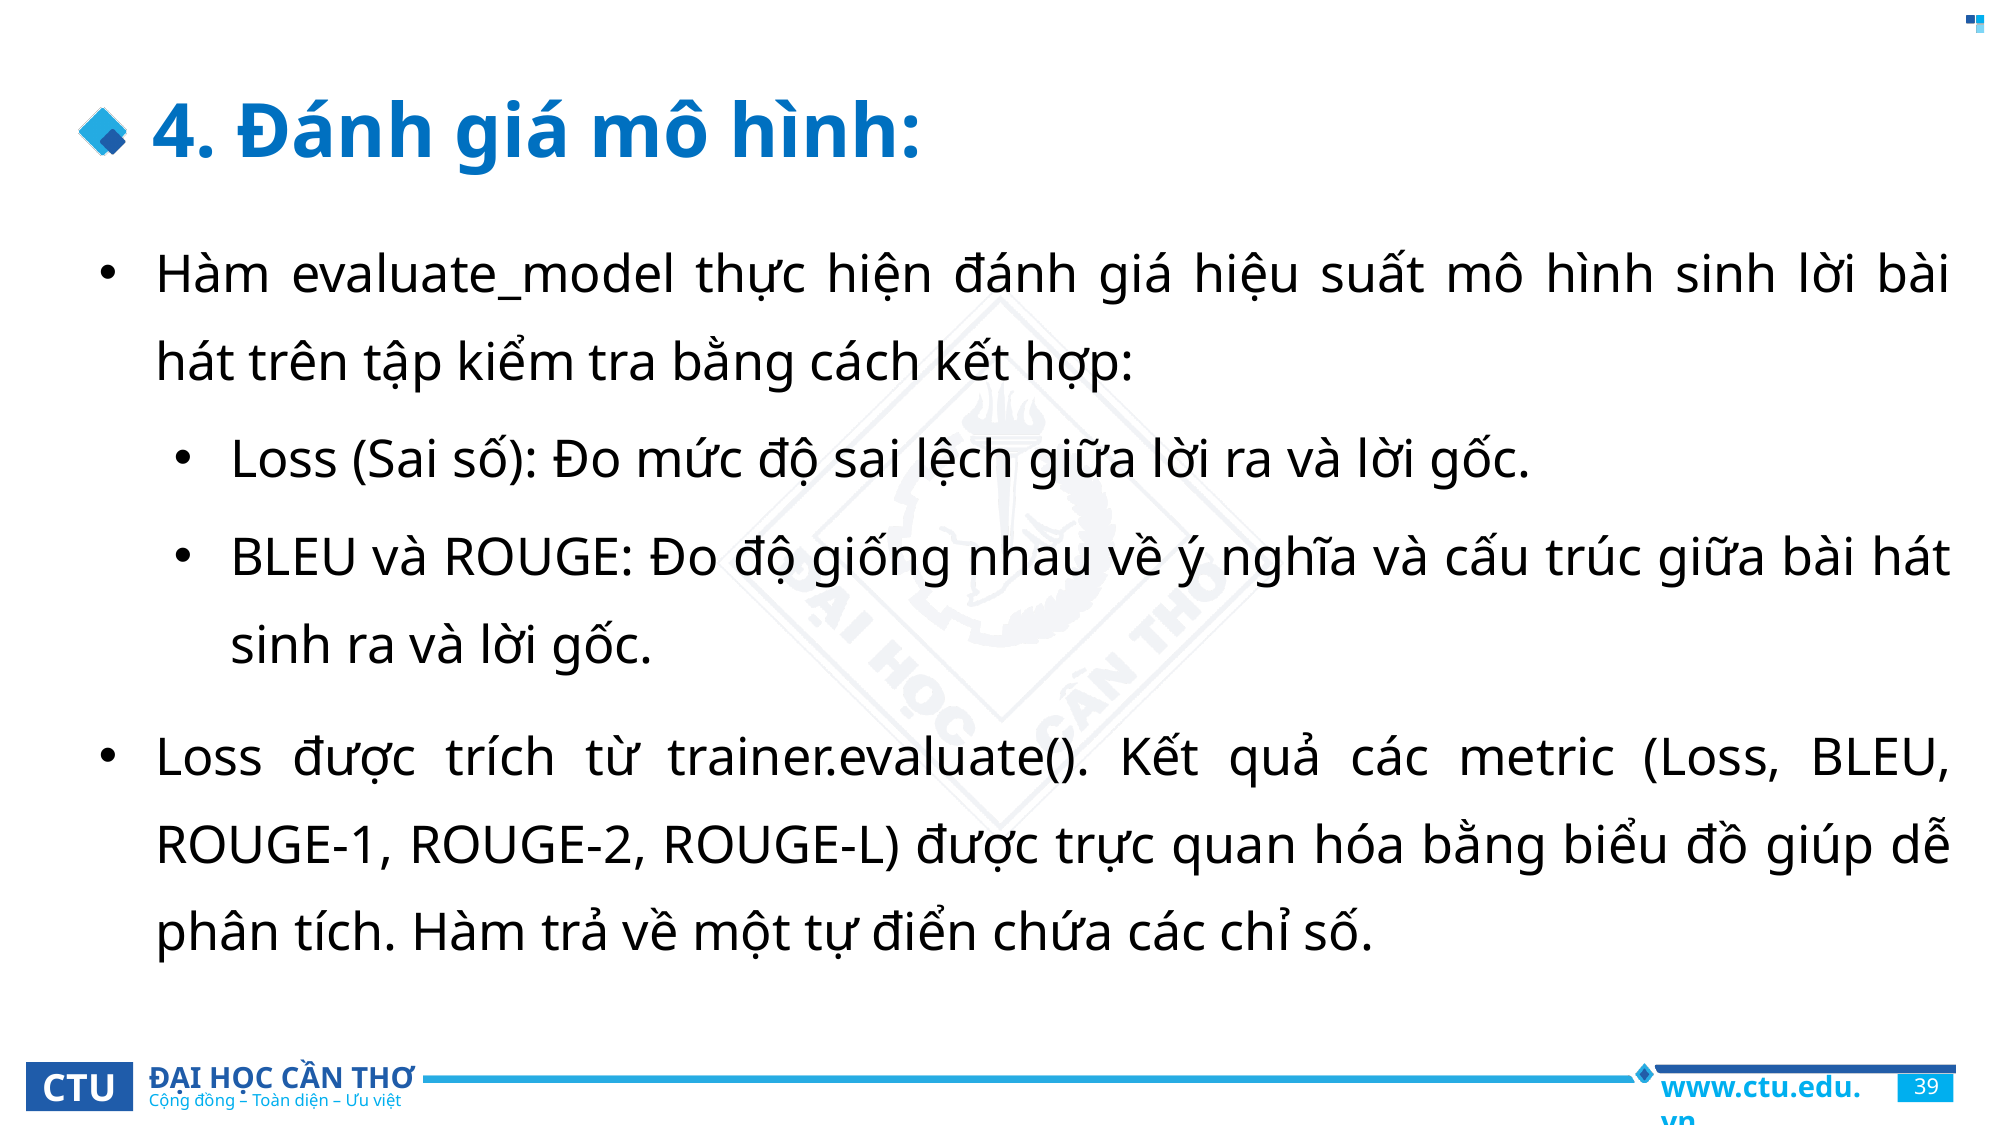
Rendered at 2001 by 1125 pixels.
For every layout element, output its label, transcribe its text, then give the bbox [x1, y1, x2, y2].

title 4. Đánh giá mô hình: [137, 24, 1863, 208]
picture [1966, 15, 1985, 33]
picture [423, 1063, 1956, 1083]
list Hàm evaluate_model thực hiện đánh giá hiệu suất mô hình sinh lời bài hát trên tập kiểm tra bằng cách kết hợp: Loss (Sai số): Đo mức độ sai lệch giữa lời ra và lời gốc. BLEU và ROUGE: Đo độ giống nhau về ý nghĩa và cấu trúc giữa bài hát sinh ra và lời gốc. Loss được trích từ trainer.evaluate(). Kết quả các metric (Loss, BLEU, ROUGE-1, ROUGE-2, ROUGE-L) được trực quan hóa bằng biểu đồ giúp dễ phân tích. Hàm trả về một tự điển chứa các chỉ số. [46, 208, 1968, 1011]
picture [78, 107, 127, 156]
picture [252, 1094, 261, 1106]
